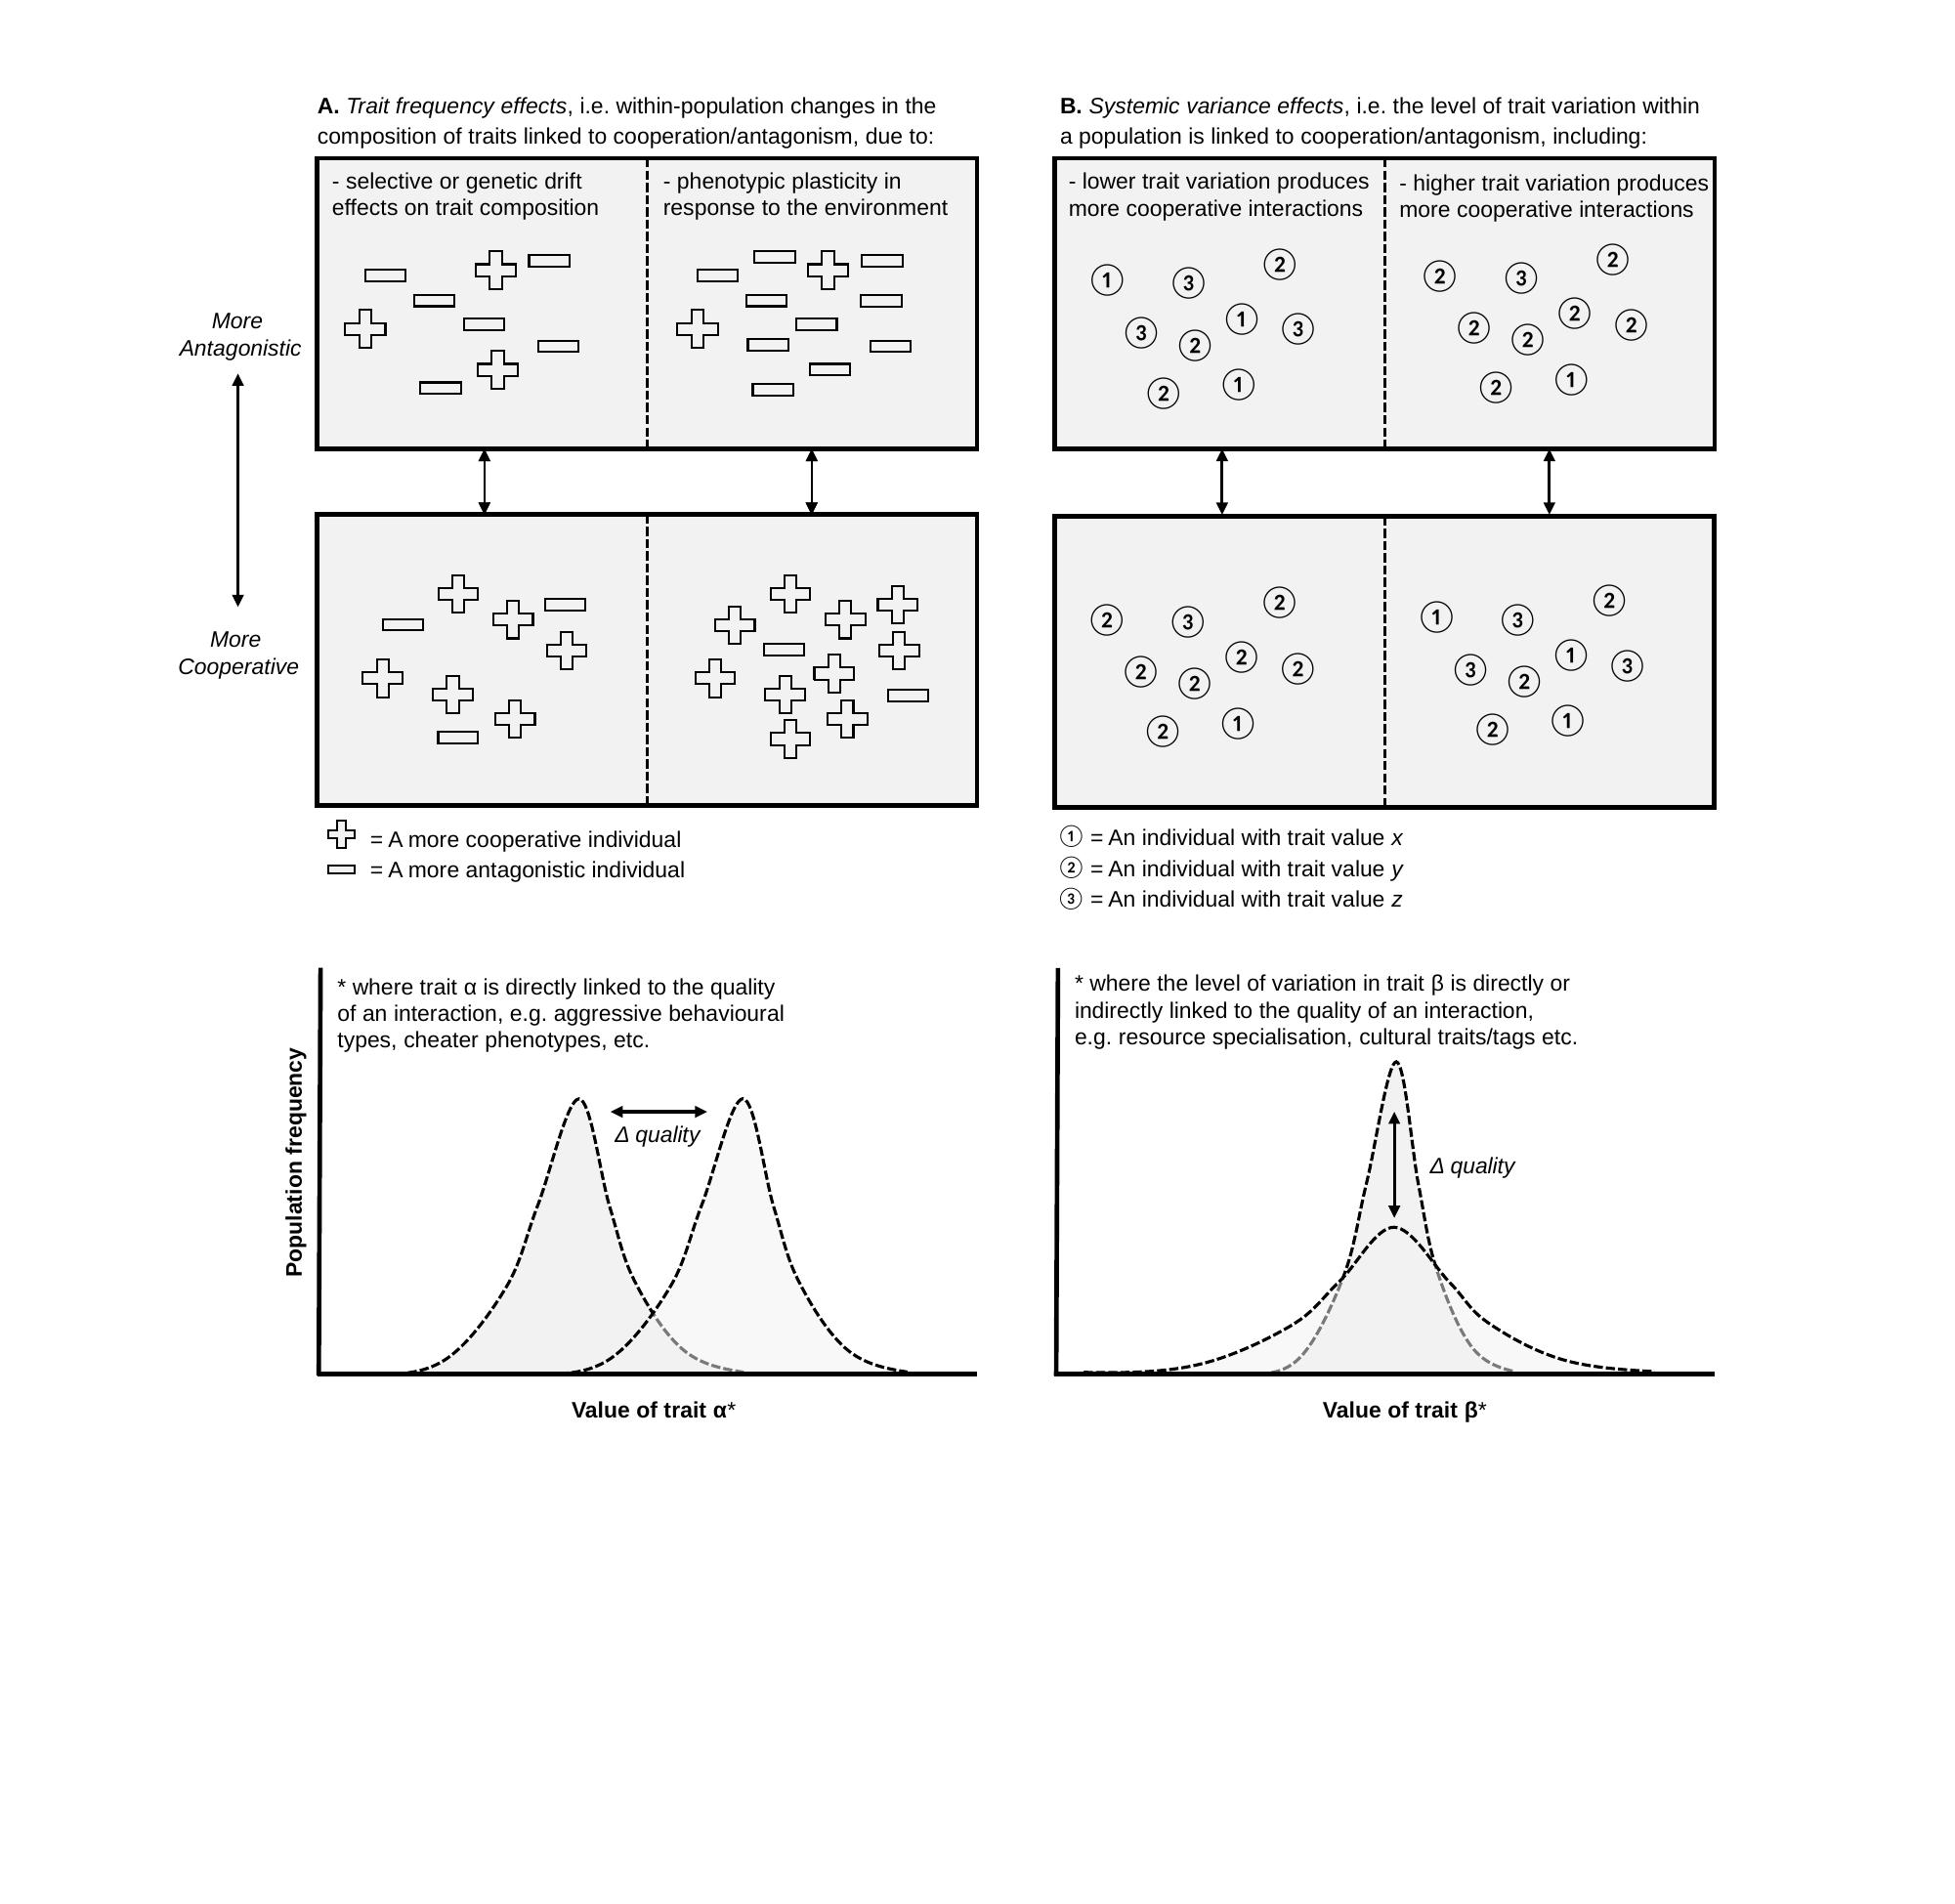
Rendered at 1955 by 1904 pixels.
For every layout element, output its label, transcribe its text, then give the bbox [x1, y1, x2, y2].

text_box ① [1535, 626, 1608, 680]
text_box [574, 1155, 908, 1372]
text_box [827, 699, 869, 739]
text_box ② [1573, 571, 1646, 625]
text_box A. Trait frequency effects, i.e. within-population changes in the composition of traits linked to cooperation/antagonism, due to: [303, 80, 963, 156]
text_box ③ [1481, 590, 1554, 644]
text_box [317, 157, 978, 450]
text_box [825, 600, 867, 640]
text_box More Cooperative [156, 617, 317, 687]
text_box [463, 317, 505, 331]
text_box [814, 654, 855, 694]
text_box = A more cooperative individual = A more antagonistic individual [356, 806, 768, 890]
text_box [546, 631, 587, 670]
text_box Δ quality [600, 1113, 828, 1155]
text_box Value of trait β* [1308, 1376, 1513, 1430]
text_box [795, 317, 838, 331]
text_box [364, 269, 406, 282]
text_box [1053, 516, 1383, 808]
text_box * where the level of variation in trait β is directly or indirectly linked to the quality of an interaction, e.g. resource specialisation, cultural traits/tags etc. [1060, 961, 1638, 1057]
text_box [1054, 229, 1716, 450]
text_box [413, 294, 455, 308]
text_box [877, 585, 918, 624]
text_box [528, 254, 571, 268]
text_box ② [1488, 652, 1561, 706]
text_box B. Systemic variance effects, i.e. the level of trait variation within a population is linked to cooperation/antagonism, including: [1045, 80, 1734, 156]
text_box [327, 865, 356, 874]
text_box [746, 338, 789, 352]
text_box ② [1158, 655, 1231, 708]
text_box [410, 1097, 653, 1372]
text_box [770, 719, 811, 759]
text_box ② [1041, 856, 1101, 876]
text_box [763, 643, 805, 656]
text_box [878, 631, 920, 670]
text_box ② [1594, 295, 1668, 350]
text_box [477, 350, 519, 390]
text_box More Antagonistic [156, 299, 325, 367]
text_box ③ [1152, 592, 1225, 647]
text_box ② [1460, 359, 1533, 412]
text_box ② [1159, 316, 1232, 370]
text_box [764, 675, 806, 714]
text_box [770, 574, 811, 614]
text_box ③ [1041, 876, 1101, 918]
text_box [382, 618, 424, 631]
text_box ① [1041, 814, 1101, 856]
text_box * where trait α is directly linked to the quality of an interaction, e.g. aggressive behavioural types, cheater phenotypes, etc. [322, 964, 805, 1060]
text_box [1342, 1060, 1436, 1275]
text_box Value of trait α* [557, 1375, 777, 1429]
text_box [887, 689, 929, 702]
text_box [753, 250, 796, 264]
text_box Population frequency [258, 1000, 314, 1292]
text_box [1385, 516, 1716, 808]
text_box [676, 309, 719, 349]
text_box ① [1206, 289, 1279, 344]
text_box [419, 381, 462, 395]
text_box - selective or genetic drift effects on trait composition [318, 159, 647, 228]
text_box [751, 383, 794, 397]
text_box ③ [1434, 640, 1508, 695]
text_box ① [1400, 587, 1473, 642]
text_box [1140, 1226, 1655, 1372]
text_box ② [1491, 311, 1564, 364]
text_box [494, 699, 536, 739]
text_box [544, 598, 586, 612]
text_box ① [1535, 350, 1608, 404]
text_box [438, 574, 479, 614]
text_box [327, 820, 356, 849]
text_box [860, 294, 903, 308]
text_box ③ [1261, 300, 1335, 354]
text_box [432, 675, 474, 714]
text_box [809, 362, 851, 376]
text_box ② [1243, 573, 1316, 627]
text_box ② [1126, 702, 1200, 756]
text_box = An individual with trait value x = An individual with trait value y = An individual with trait value z [1076, 812, 1438, 959]
text_box [361, 658, 404, 698]
text_box ① [1071, 251, 1144, 305]
text_box Δ quality [1415, 1143, 1642, 1186]
text_box [807, 250, 849, 290]
text_box ③ [1485, 248, 1558, 303]
text_box ② [1576, 230, 1649, 283]
text_box - higher trait variation produces more cooperative interactions [1385, 161, 1739, 230]
text_box [745, 294, 787, 308]
text_box [475, 250, 517, 290]
text_box ③ [1152, 253, 1225, 308]
text_box [714, 606, 756, 645]
text_box ② [1071, 590, 1143, 645]
text_box [437, 731, 479, 744]
text_box ① [1531, 692, 1604, 745]
text_box ② [1437, 298, 1510, 353]
text_box ② [1126, 363, 1200, 418]
text_box [861, 254, 904, 268]
text_box ② [1261, 639, 1335, 694]
text_box - phenotypic plasticity in response to the environment [649, 158, 989, 228]
text_box ② [1403, 246, 1476, 301]
text_box ② [1104, 642, 1177, 697]
text_box ③ [1591, 636, 1664, 691]
text_box ② [1456, 699, 1529, 754]
text_box [731, 1097, 753, 1113]
text_box [537, 340, 579, 353]
text_box [648, 514, 978, 806]
text_box ① [1202, 694, 1275, 748]
text_box ③ [1105, 304, 1178, 358]
text_box [870, 340, 912, 353]
text_box [344, 309, 387, 349]
text_box [695, 658, 736, 698]
text_box ② [1205, 627, 1278, 682]
text_box [317, 514, 647, 806]
text_box [492, 600, 534, 640]
text_box ② [1244, 234, 1317, 289]
text_box - lower trait variation produces more cooperative interactions [1054, 159, 1384, 229]
text_box [1054, 157, 1716, 161]
text_box [697, 269, 739, 282]
text_box ② [1538, 283, 1611, 338]
text_box ① [1203, 355, 1275, 409]
